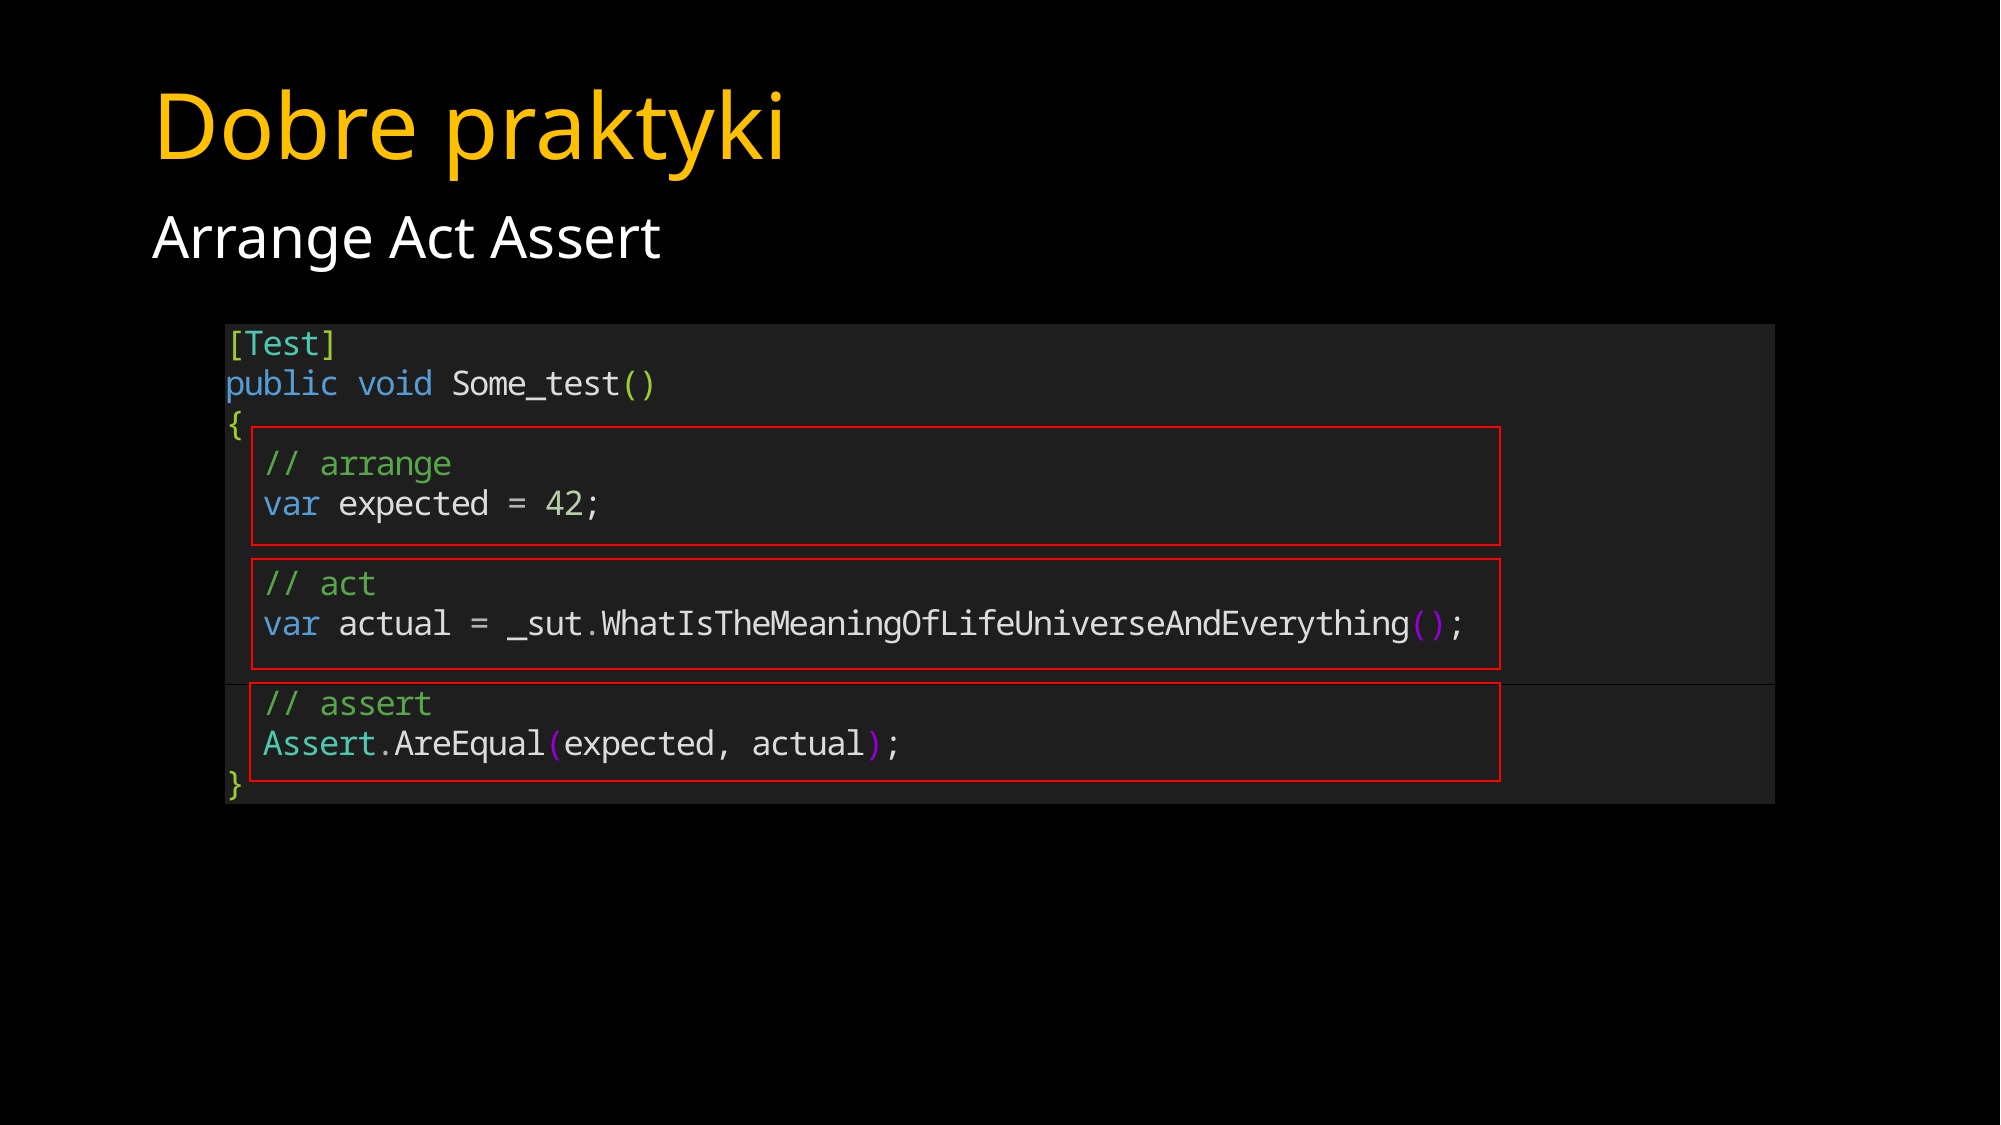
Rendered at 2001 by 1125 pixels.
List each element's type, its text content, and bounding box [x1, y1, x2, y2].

picture [224, 323, 1775, 882]
list Arrange Act Assert [137, 200, 1863, 287]
title Dobre praktyki [137, 59, 1863, 200]
